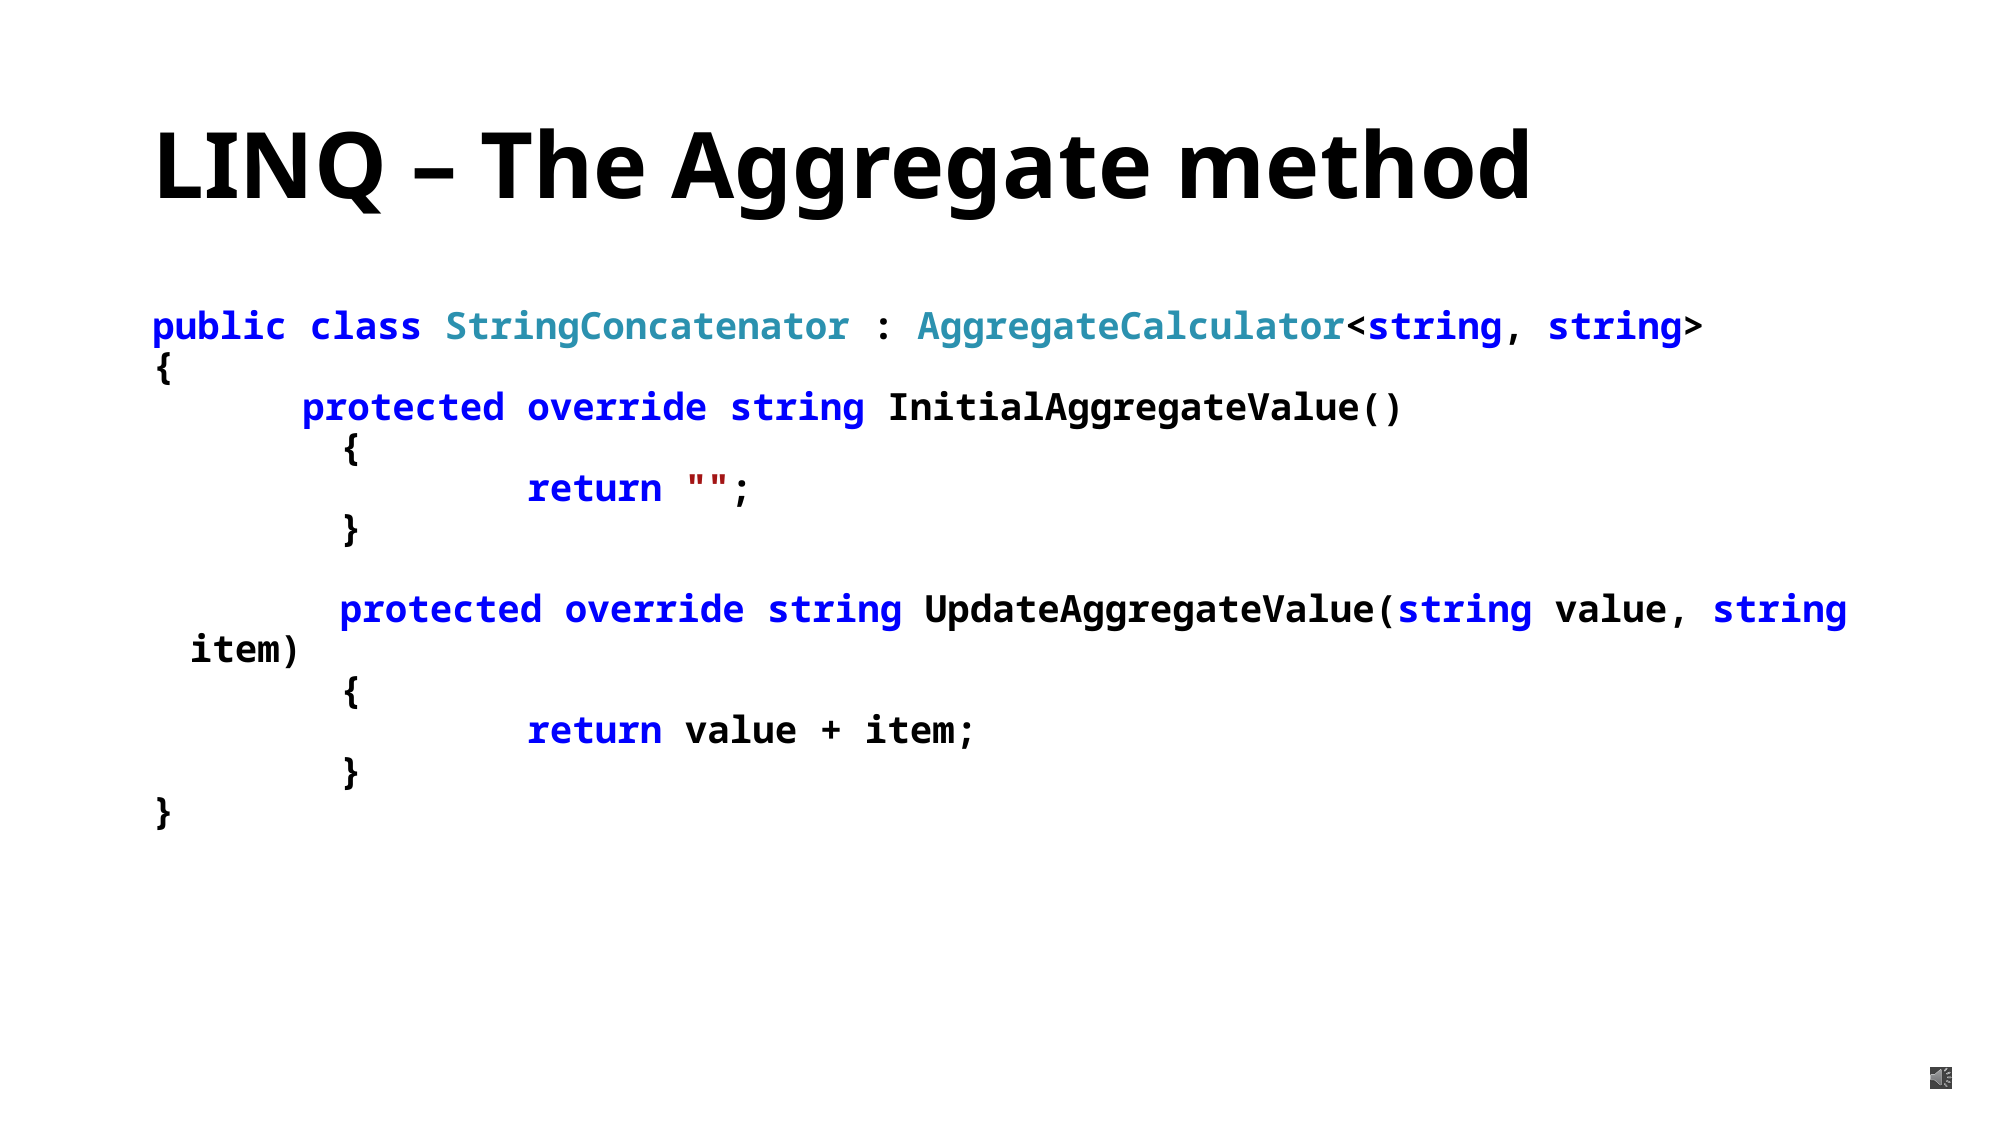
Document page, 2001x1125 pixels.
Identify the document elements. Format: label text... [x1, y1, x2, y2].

title LINQ – The Aggregate method [137, 59, 1863, 278]
list public class StringConcatenator : AggregateCalculator<string, string> { protected override string InitialAggregateValue() { return ""; } protected override string UpdateAggregateValue(string value, string item) { return value + item; } } [137, 299, 1960, 1052]
picture [1929, 1066, 1953, 1090]
